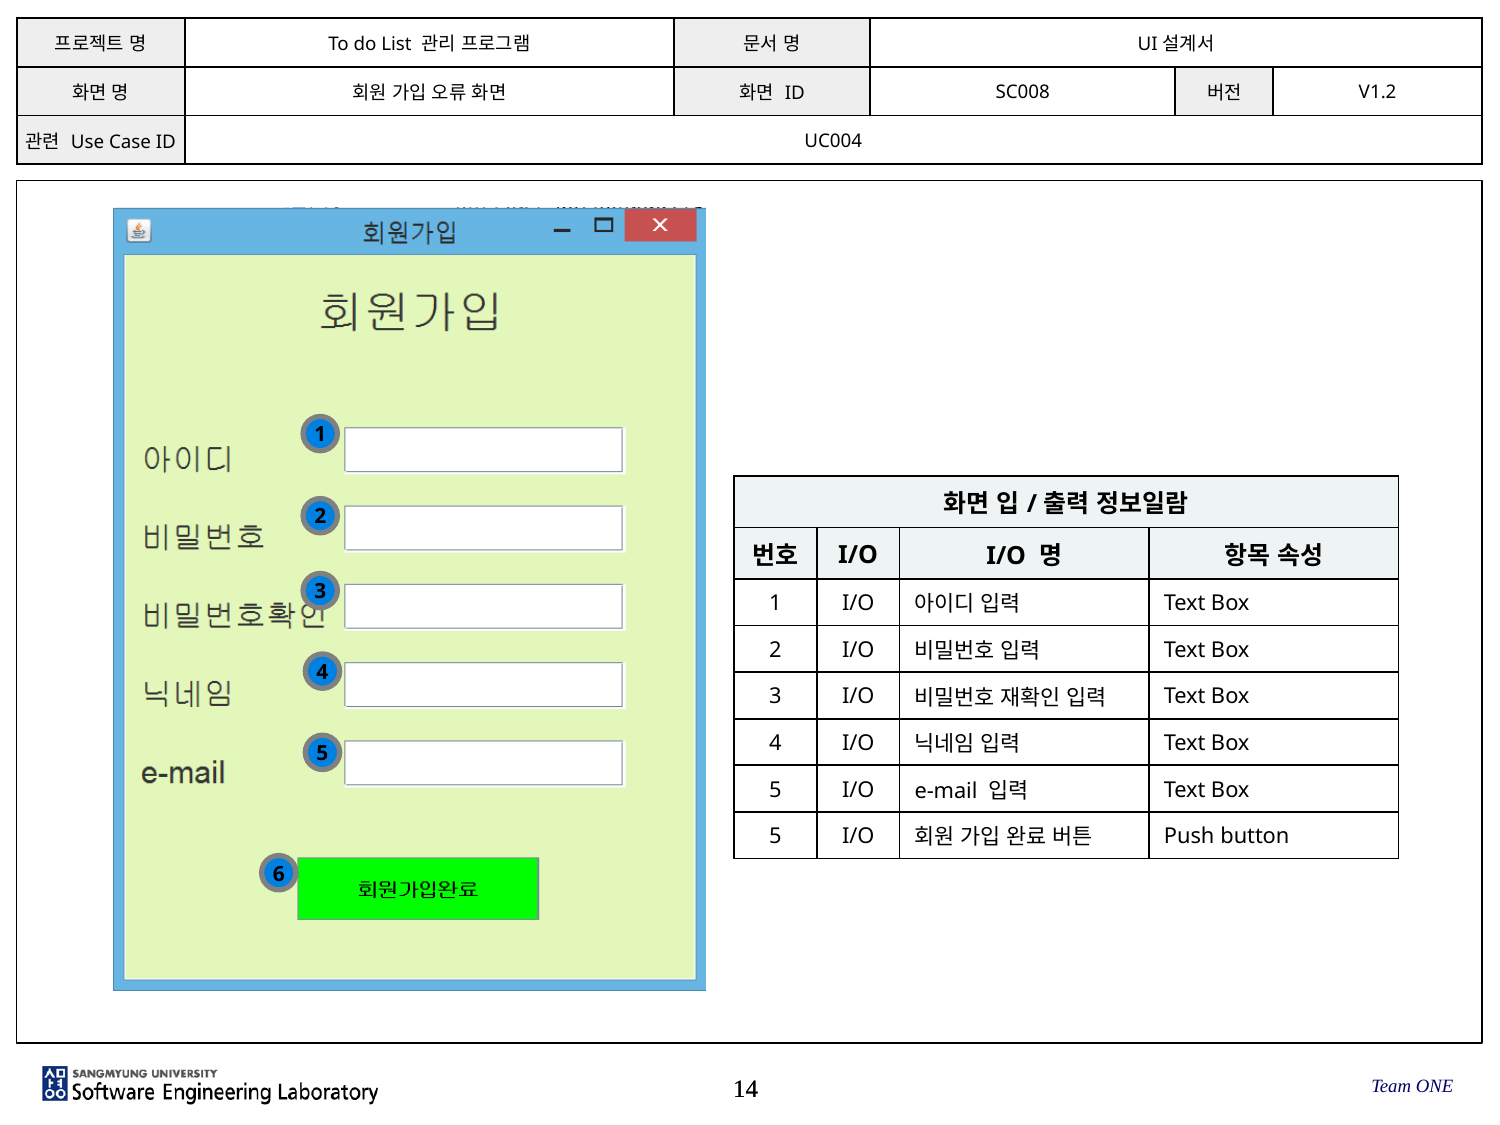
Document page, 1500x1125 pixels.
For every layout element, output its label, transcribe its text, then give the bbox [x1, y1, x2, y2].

table_cell 버전 [1176, 68, 1272, 115]
table_cell I/O 명 [900, 528, 1148, 578]
table_cell 비밀번호 재확인 입력 [900, 673, 1148, 718]
table_cell SC008 [871, 68, 1174, 115]
table_cell e-mail 입력 [900, 766, 1148, 811]
table_cell 닉네임 입력 [900, 720, 1148, 764]
table_cell Text Box [1150, 673, 1398, 718]
table_header To do List 관리 프로그램 [186, 19, 673, 66]
table_cell 관련 Use Case ID [18, 116, 184, 163]
table_cell I/O [818, 766, 899, 811]
table_cell I/O [818, 580, 899, 625]
table_cell 아이디 입력 [900, 580, 1148, 625]
table_cell 번호 [735, 528, 816, 578]
table_cell I/O [818, 813, 899, 858]
table_header UI설계서 [871, 19, 1481, 66]
table_cell 3 [735, 673, 816, 718]
table_header 화면 입/출력 정보일람 [735, 477, 1398, 527]
table_cell I/O [818, 626, 899, 671]
table_cell 5 [735, 766, 816, 811]
table_cell 화면 명 [18, 68, 184, 115]
table_cell Push button [1150, 813, 1398, 858]
table_cell 회원 가입 오류 화면 [186, 68, 673, 115]
table_cell 비밀번호 입력 [900, 626, 1148, 671]
table_cell Text Box [1150, 626, 1398, 671]
picture [112, 207, 706, 991]
table_cell UC004 [186, 116, 1481, 163]
table_header 프로젝트 명 [18, 19, 184, 66]
footer Team ONE [994, 1060, 1454, 1110]
table_cell 4 [735, 720, 816, 764]
table_header 문서 명 [675, 19, 869, 66]
table_cell Text Box [1150, 580, 1398, 625]
table_cell Text Box [1150, 766, 1398, 811]
table_cell I/O [818, 720, 899, 764]
table_cell 화면 ID [675, 68, 869, 115]
table_cell 항목 속성 [1150, 528, 1398, 578]
picture [42, 1066, 382, 1106]
table_cell 1 [735, 580, 816, 625]
table_cell 2 [735, 626, 816, 671]
table_cell Text Box [1150, 720, 1398, 764]
table_cell 회원 가입 완료 버튼 [900, 813, 1148, 858]
table_cell I/O [818, 528, 899, 578]
table_cell I/O [818, 673, 899, 718]
table_cell V1.2 [1274, 68, 1481, 115]
table_cell 5 [735, 813, 816, 858]
